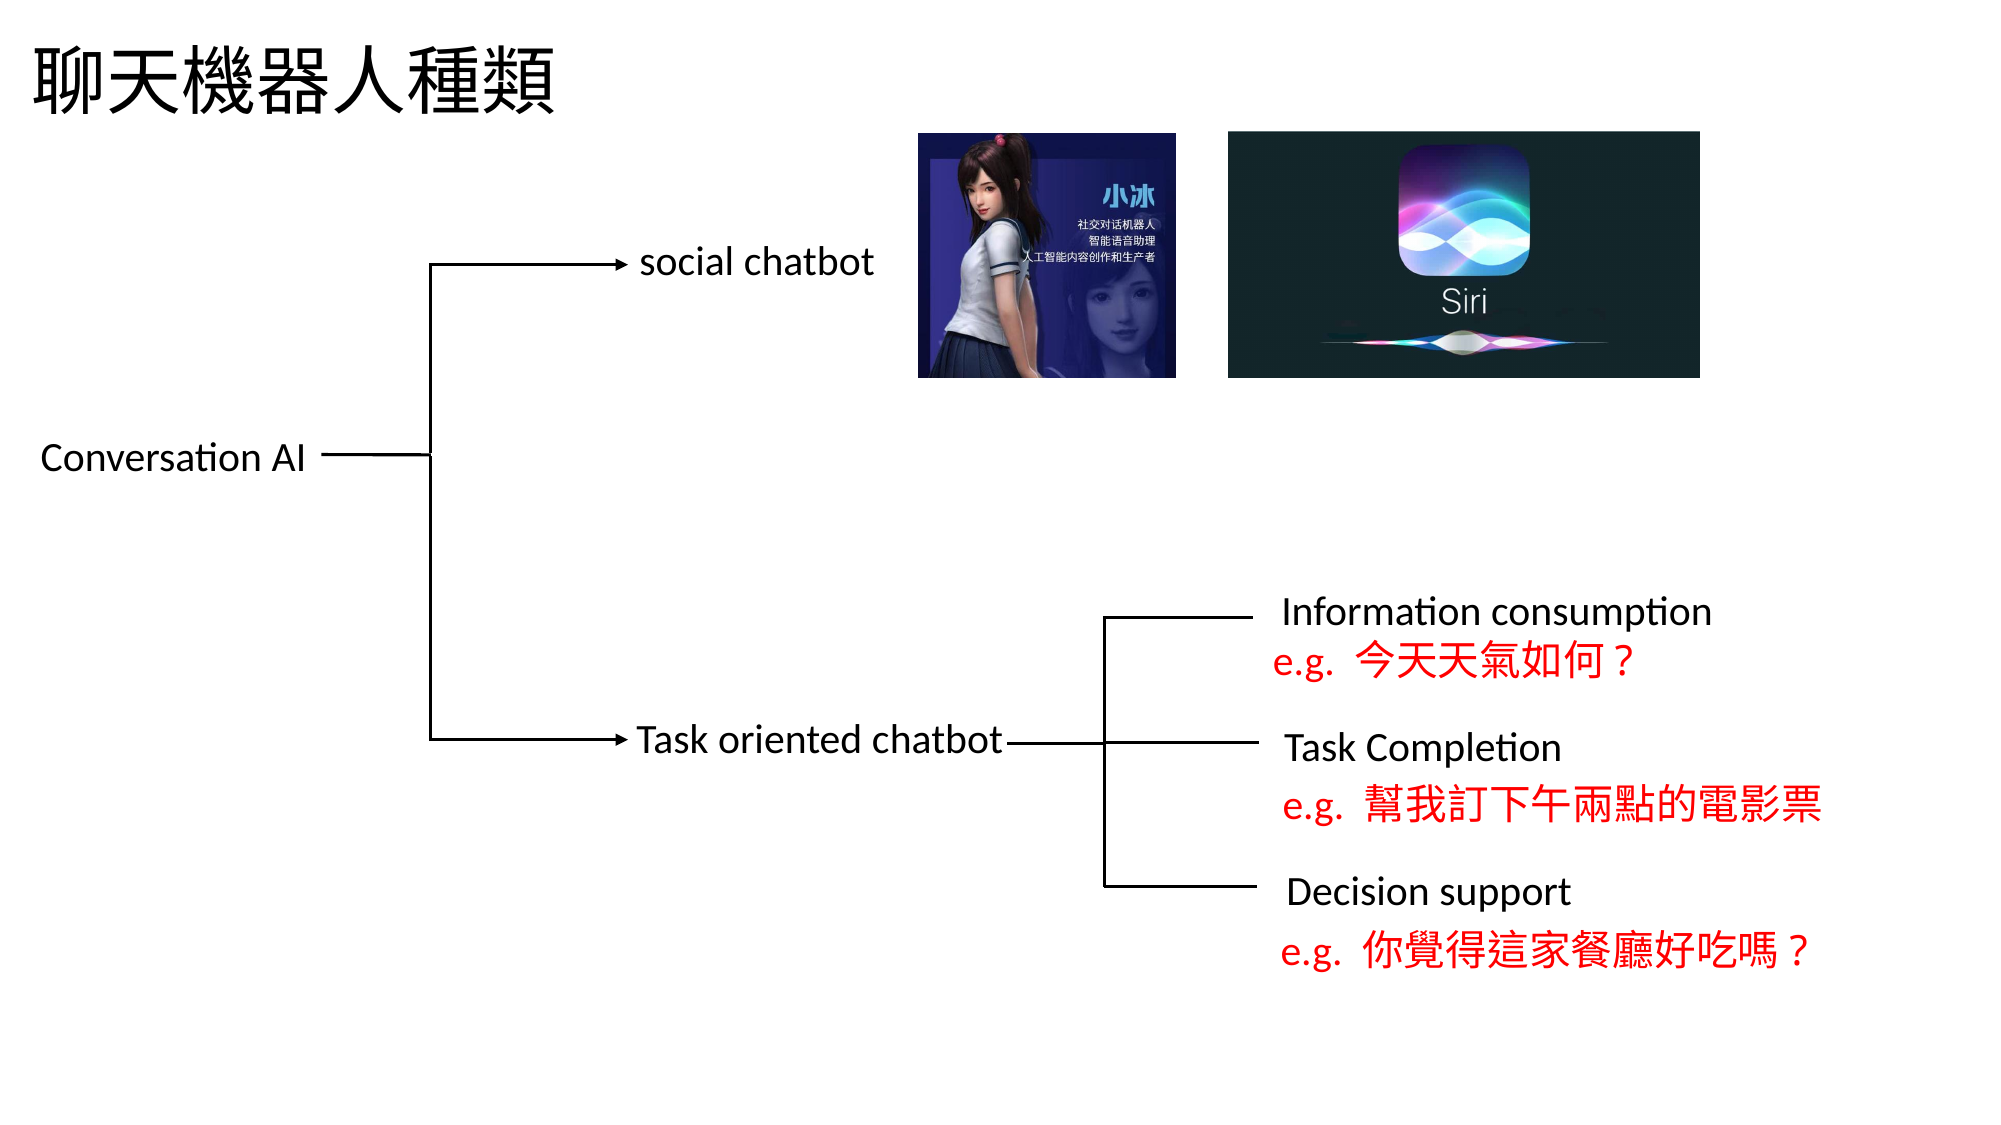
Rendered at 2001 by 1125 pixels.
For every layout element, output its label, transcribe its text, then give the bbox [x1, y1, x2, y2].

picture [1228, 131, 1700, 378]
picture [918, 133, 1176, 378]
text_box e.g. 今天天氣如何? [1257, 626, 1648, 692]
text_box 聊天機器人種類 [16, 26, 572, 132]
text_box social chatbot [624, 226, 891, 292]
text_box e.g. 幫我訂下午兩點的電影票 [1267, 770, 1839, 836]
text_box Conversation AI [25, 422, 322, 488]
text_box Task Completion [1269, 711, 1578, 770]
text_box e.g. 你覺得這家餐廳好吃嗎? [1265, 916, 1823, 982]
text_box Information consumption [1266, 576, 1729, 642]
text_box Task oriented chatbot [613, 704, 1027, 770]
text_box Decision support [1271, 855, 1588, 916]
